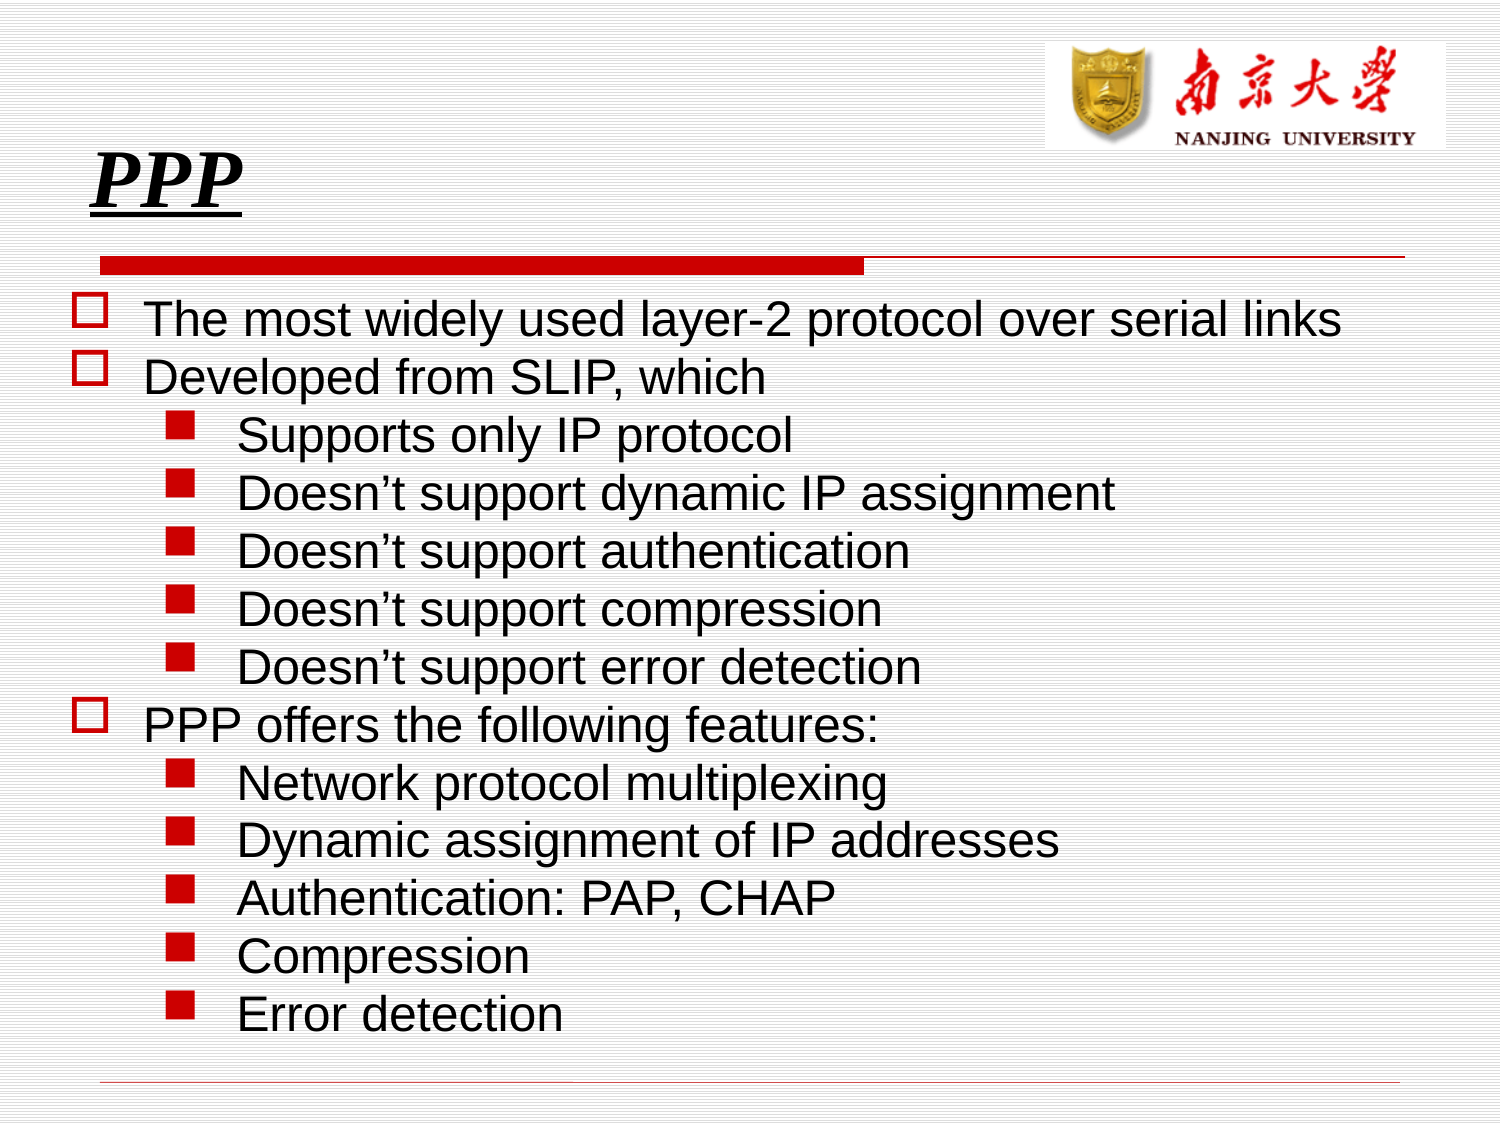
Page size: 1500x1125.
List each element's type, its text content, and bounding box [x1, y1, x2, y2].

text_box The most widely used layer-2 protocol over serial links Developed from SLIP, which Supports only IP protocol Doesn’t support dynamic IP assignment Doesn’t support authentication Doesn’t support compression Doesn’t support error detection PPP offers the following features: Network protocol multiplexing Dynamic assignment of IP addresses Authentication: PAP, CHAP Compression Error detection [53, 290, 1500, 1097]
text_box PPP [75, 116, 1088, 232]
picture [1045, 42, 1446, 148]
